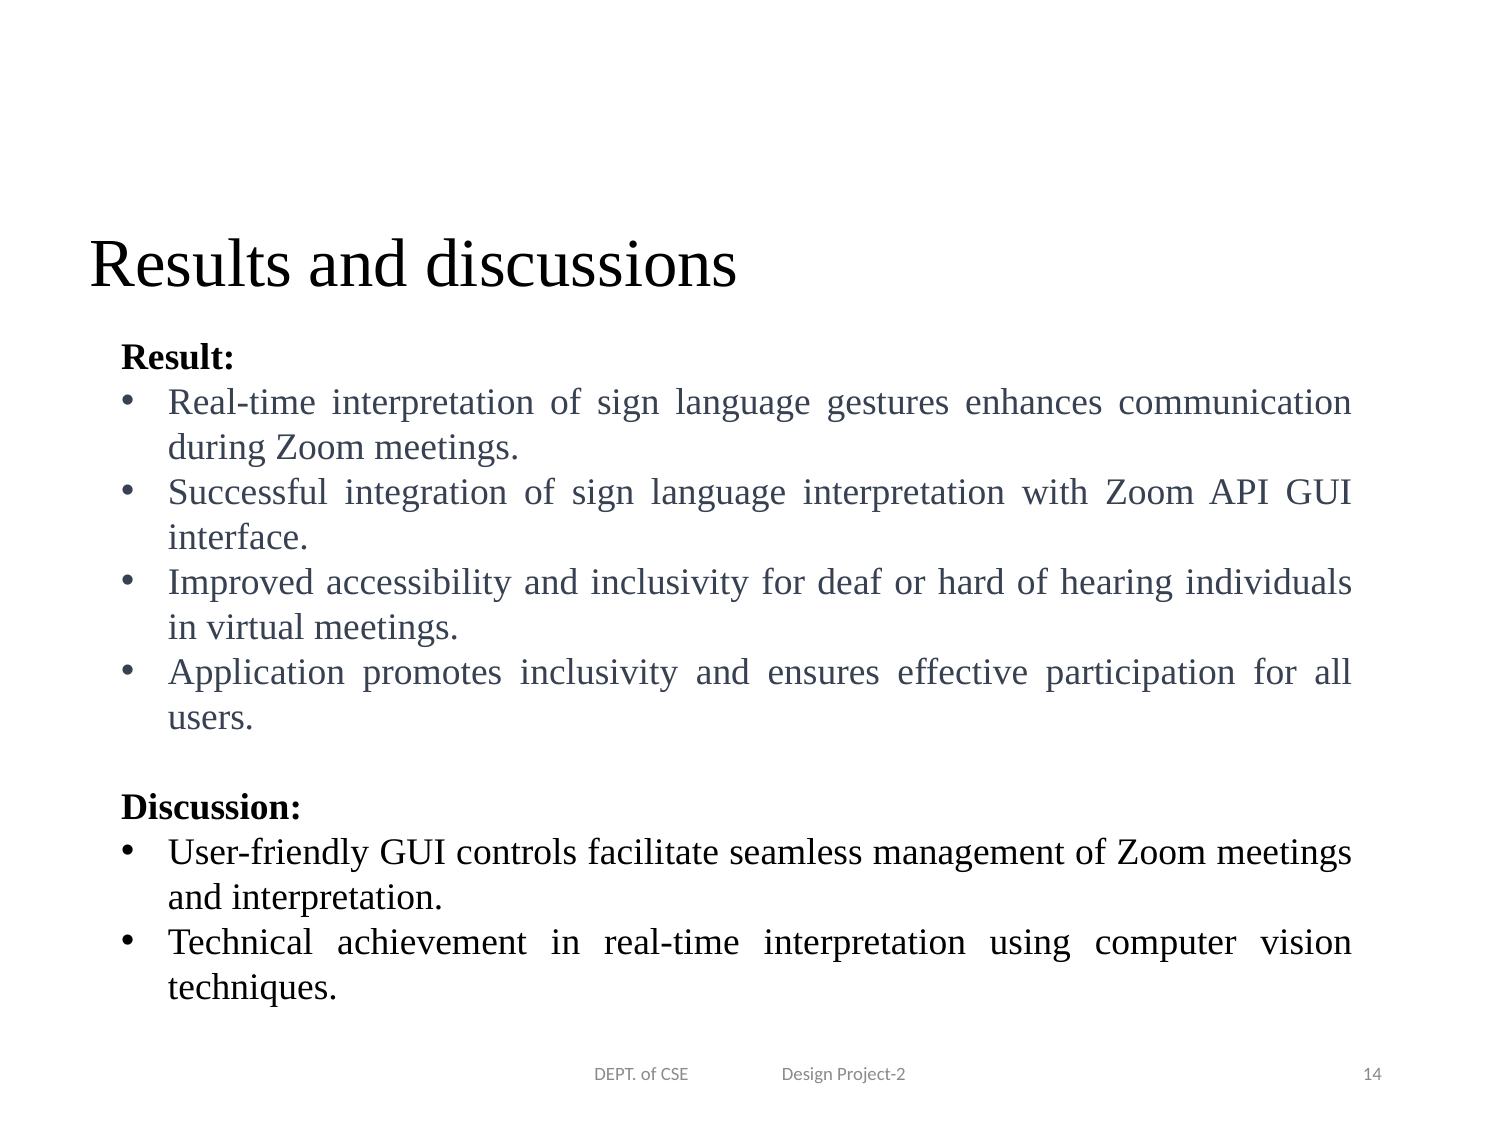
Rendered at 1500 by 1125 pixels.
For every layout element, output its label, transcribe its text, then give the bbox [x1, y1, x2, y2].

text_box Result: Real-time interpretation of sign language gestures enhances communication during Zoom meetings. Successful integration of sign language interpretation with Zoom API GUI interface. Improved accessibility and inclusivity for deaf or hard of hearing individuals in virtual meetings. Application promotes inclusivity and ensures effective participation for all users. Discussion: User-friendly GUI controls facilitate seamless management of Zoom meetings and interpretation. Technical achievement in real-time interpretation using computer vision techniques. [106, 324, 1369, 1015]
footer DEPT. of CSE Design Project-2 [496, 1042, 1004, 1103]
text_box Results and discussions [74, 220, 1369, 325]
slide_number 14 [1059, 1042, 1397, 1103]
